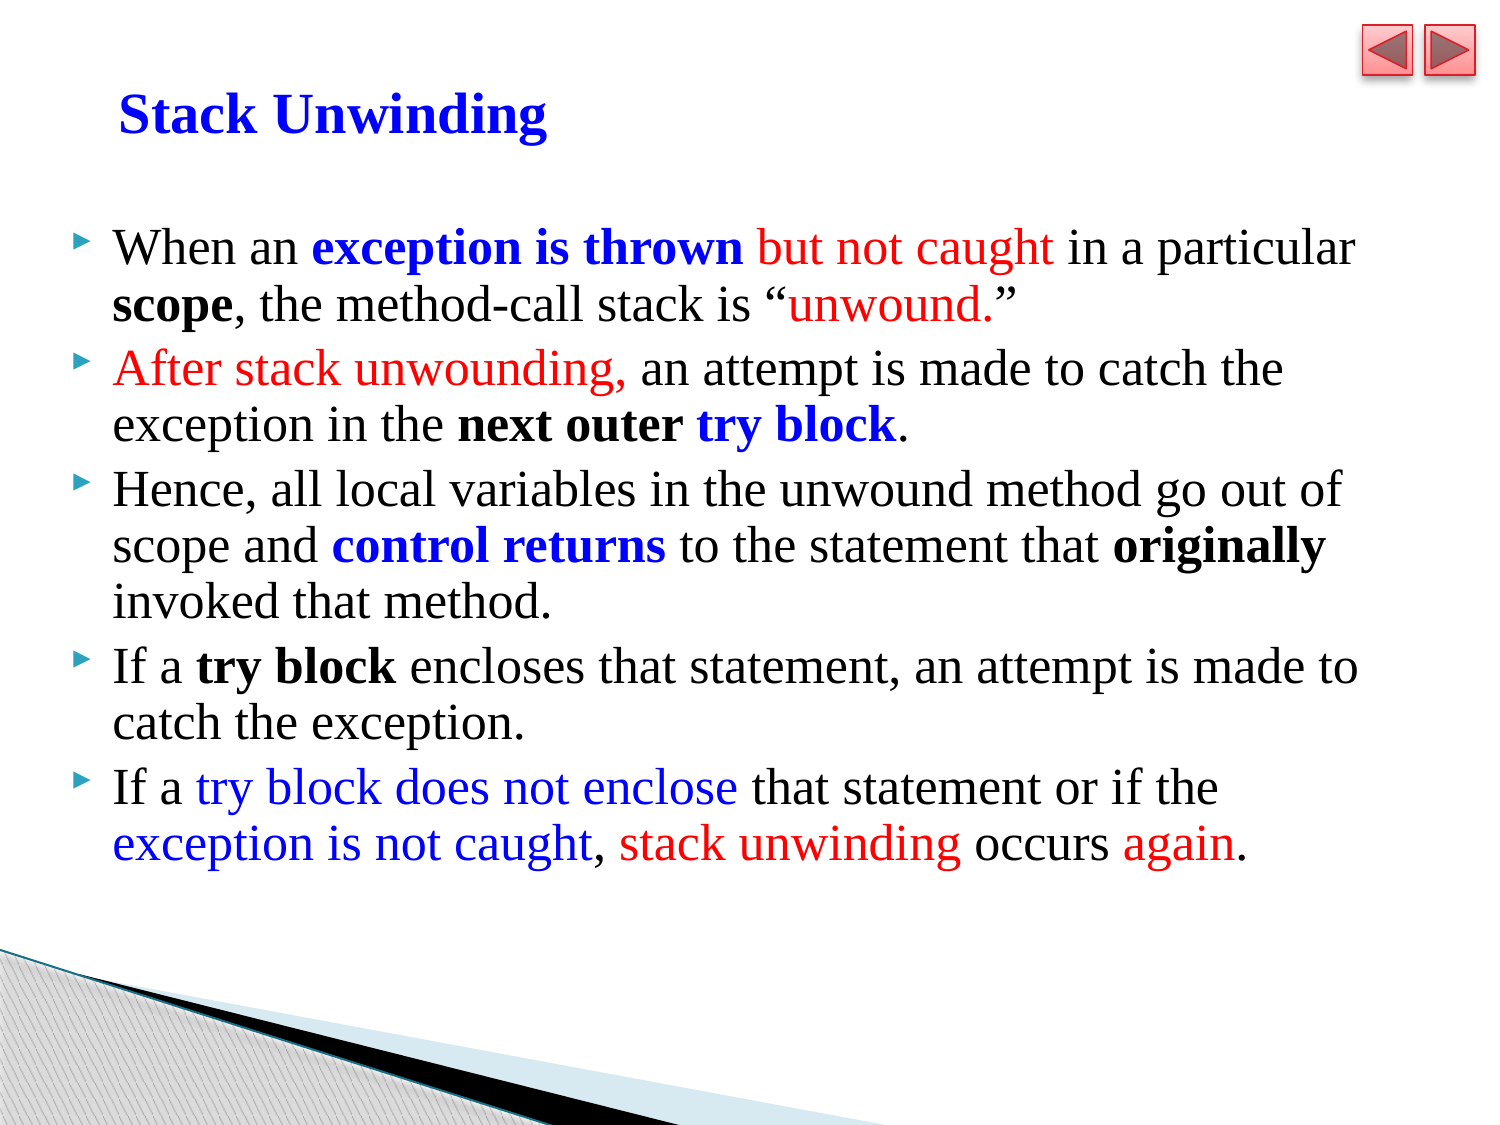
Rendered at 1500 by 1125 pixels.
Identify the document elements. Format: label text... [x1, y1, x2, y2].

list When an exception is thrown but not caught in a particular scope, the method-call stack is “unwound.” After stack unwounding, an attempt is made to catch the exception in the next outer try block. Hence, all local variables in the unwound method go out of scope and control returns to the statement that originally invoked that method. If a try block encloses that statement, an attempt is made to catch the exception. If a try block does not enclose that statement or if the exception is not caught, stack unwinding occurs again. [37, 212, 1388, 955]
title Stack Unwinding [75, 45, 1425, 175]
